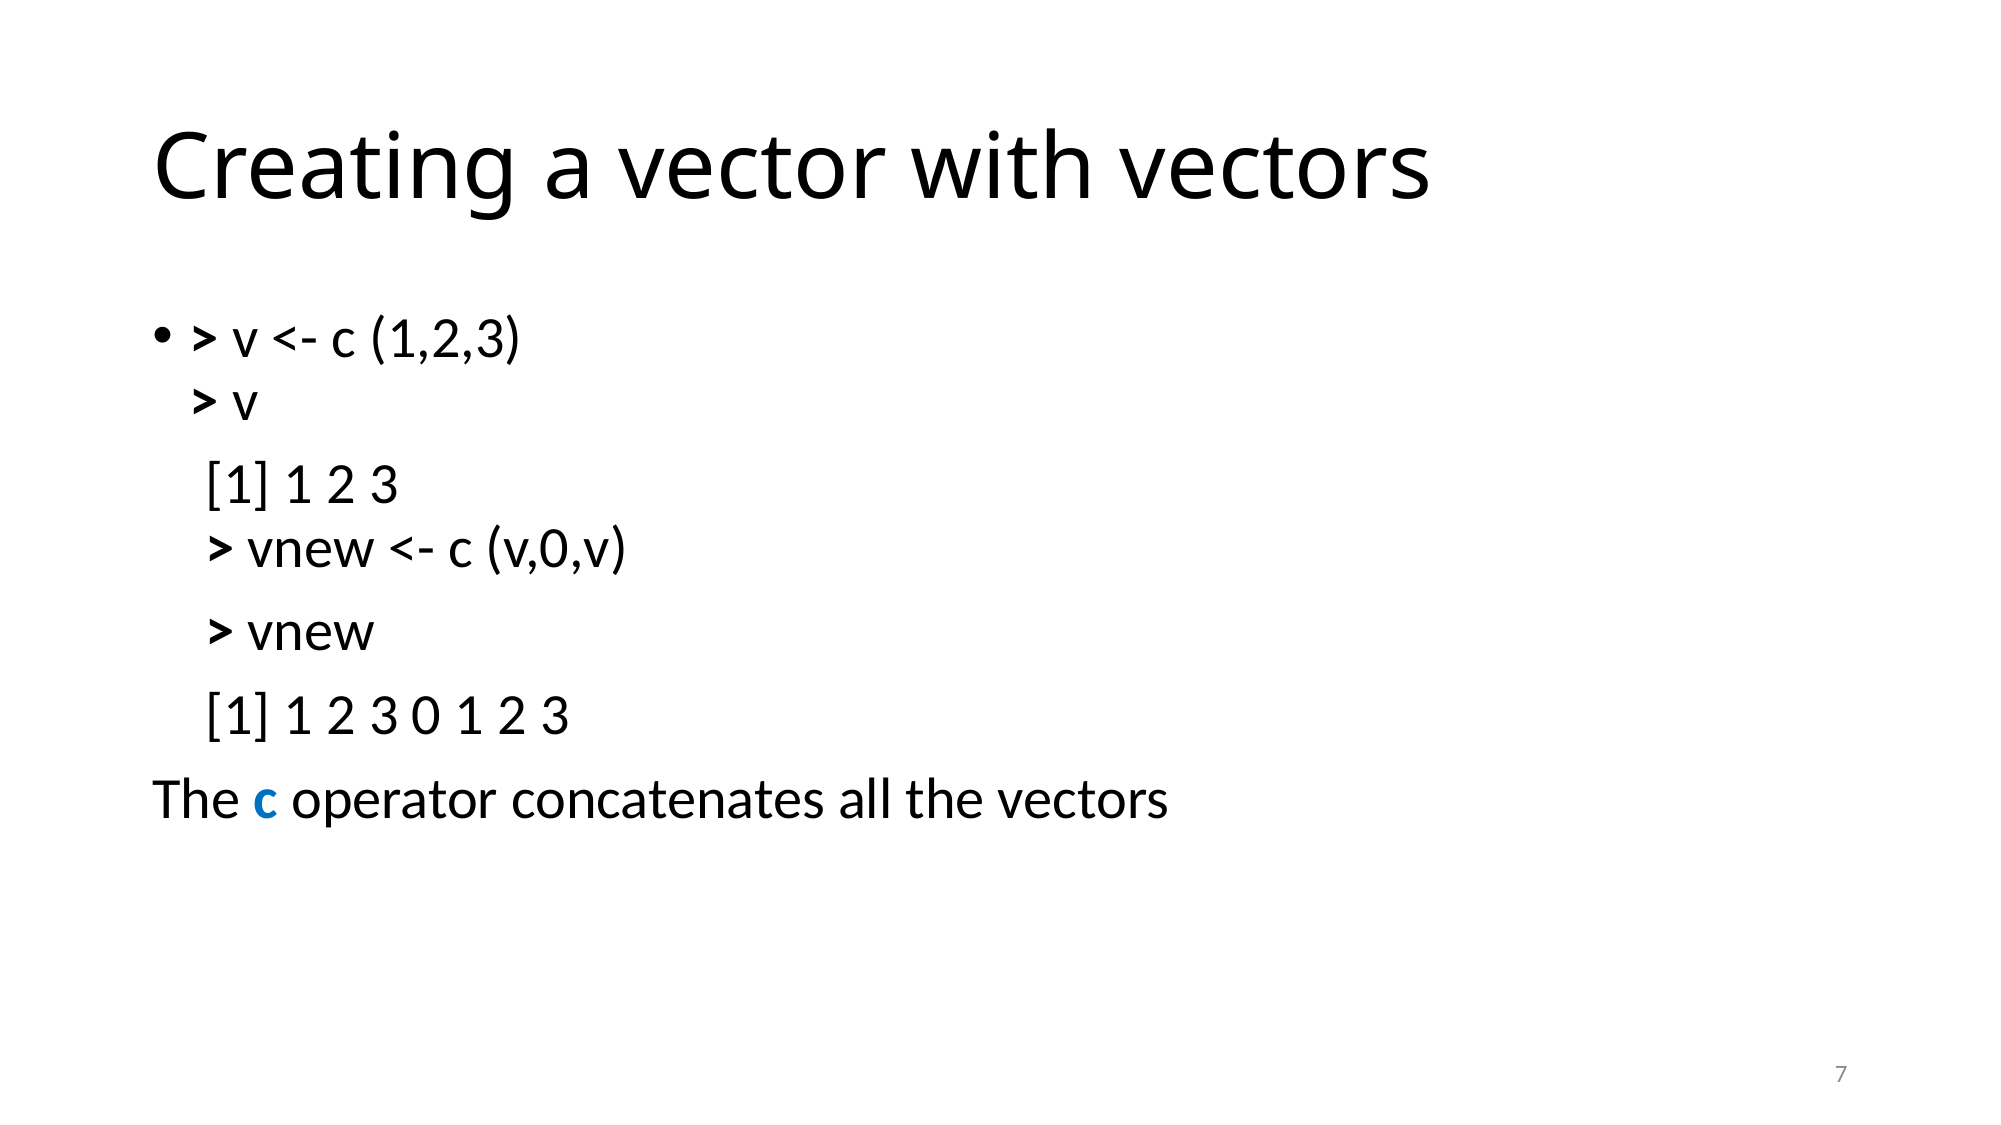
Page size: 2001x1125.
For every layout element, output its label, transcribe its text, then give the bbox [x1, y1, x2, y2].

title Creating a vector with vectors [137, 59, 1863, 278]
list > v <- c (1,2,3) > v [1] 1 2 3 > vnew <- c (v,0,v) > vnew [1] 1 2 3 0 1 2 3 The c operator concatenates all the vectors [137, 299, 1863, 1014]
slide_number 7 [1412, 1042, 1863, 1103]
